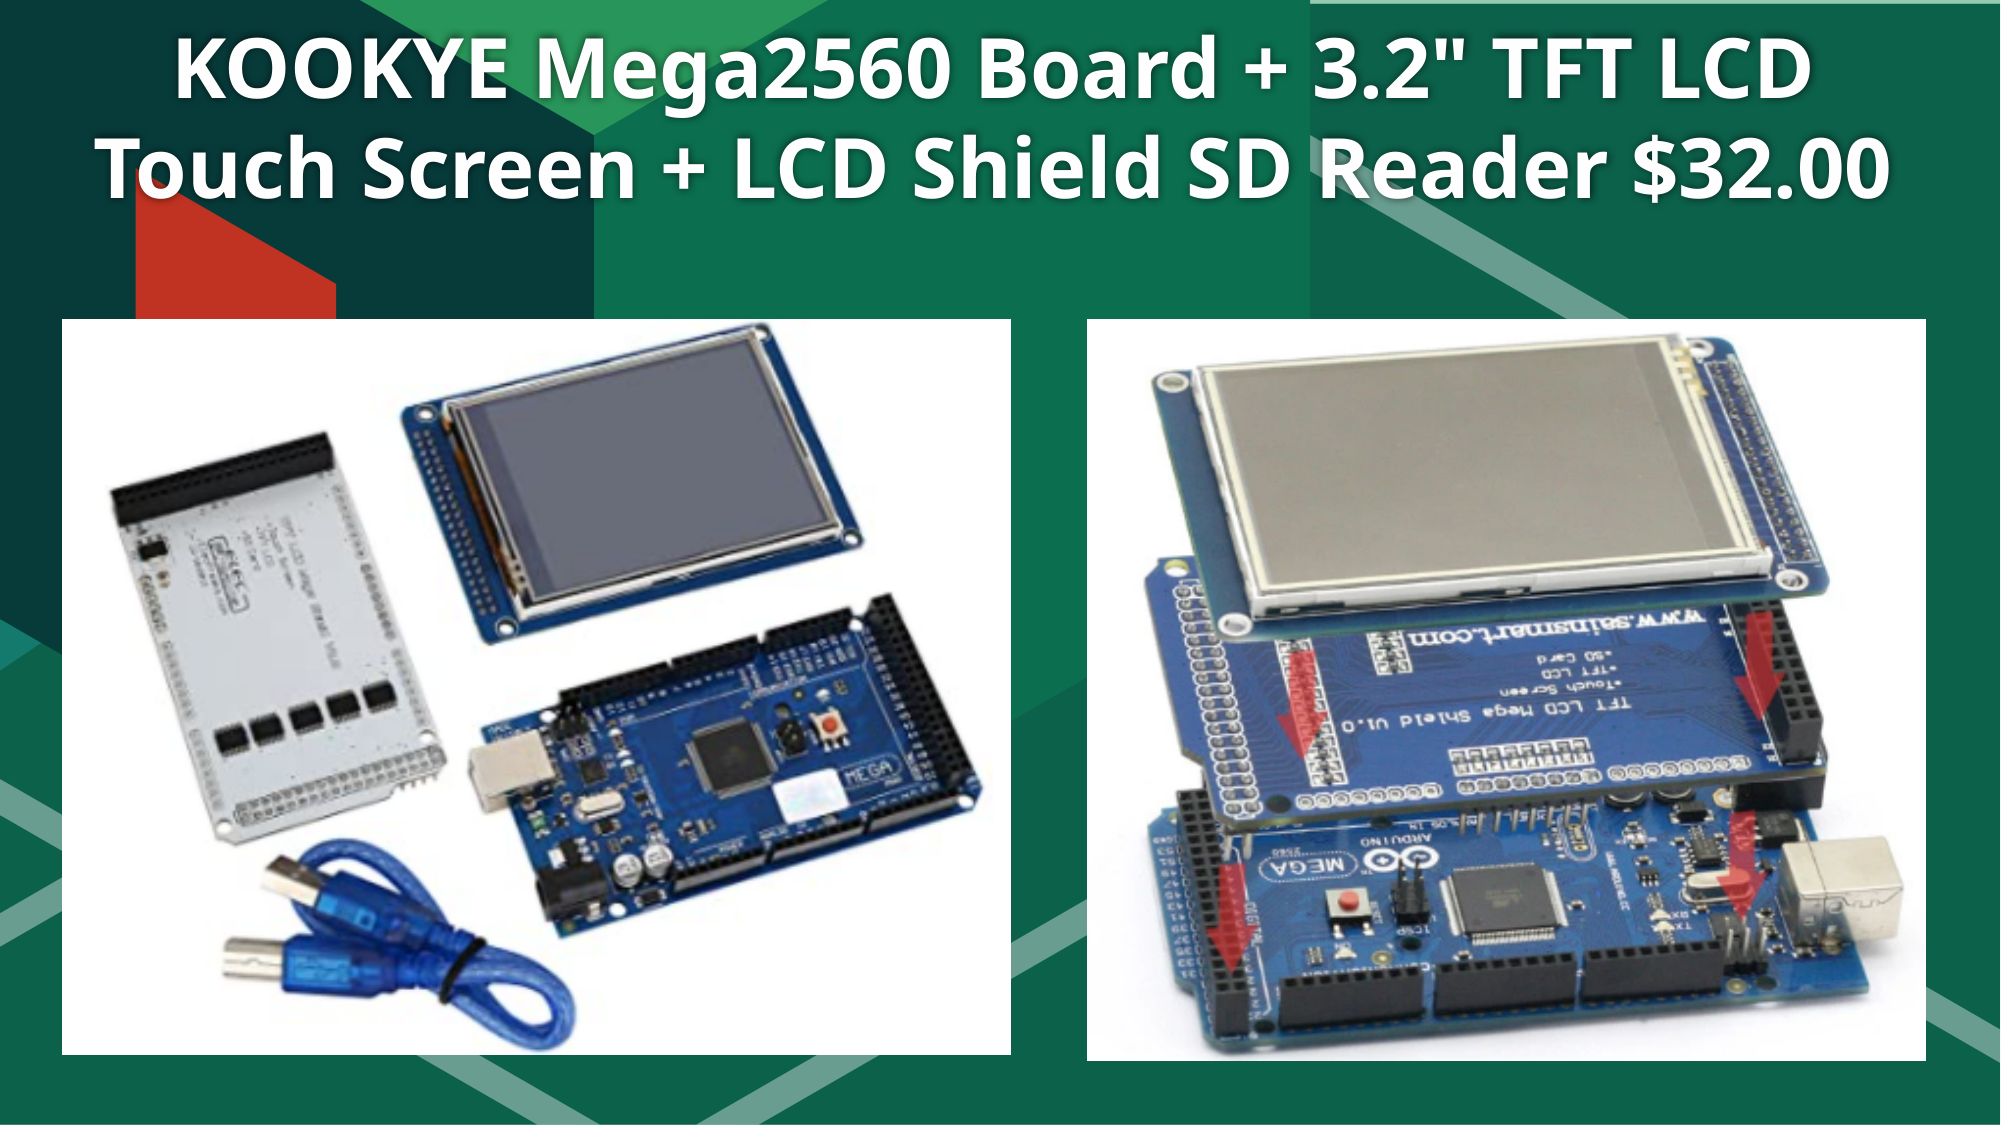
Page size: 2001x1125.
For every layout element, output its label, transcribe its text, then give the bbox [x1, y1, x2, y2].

picture [0, 0, 2001, 1125]
text_box KOOKYE Mega2560 Board + 3.2" TFT LCD Touch Screen + LCD Shield SD Reader $32.00 [23, 0, 1964, 352]
